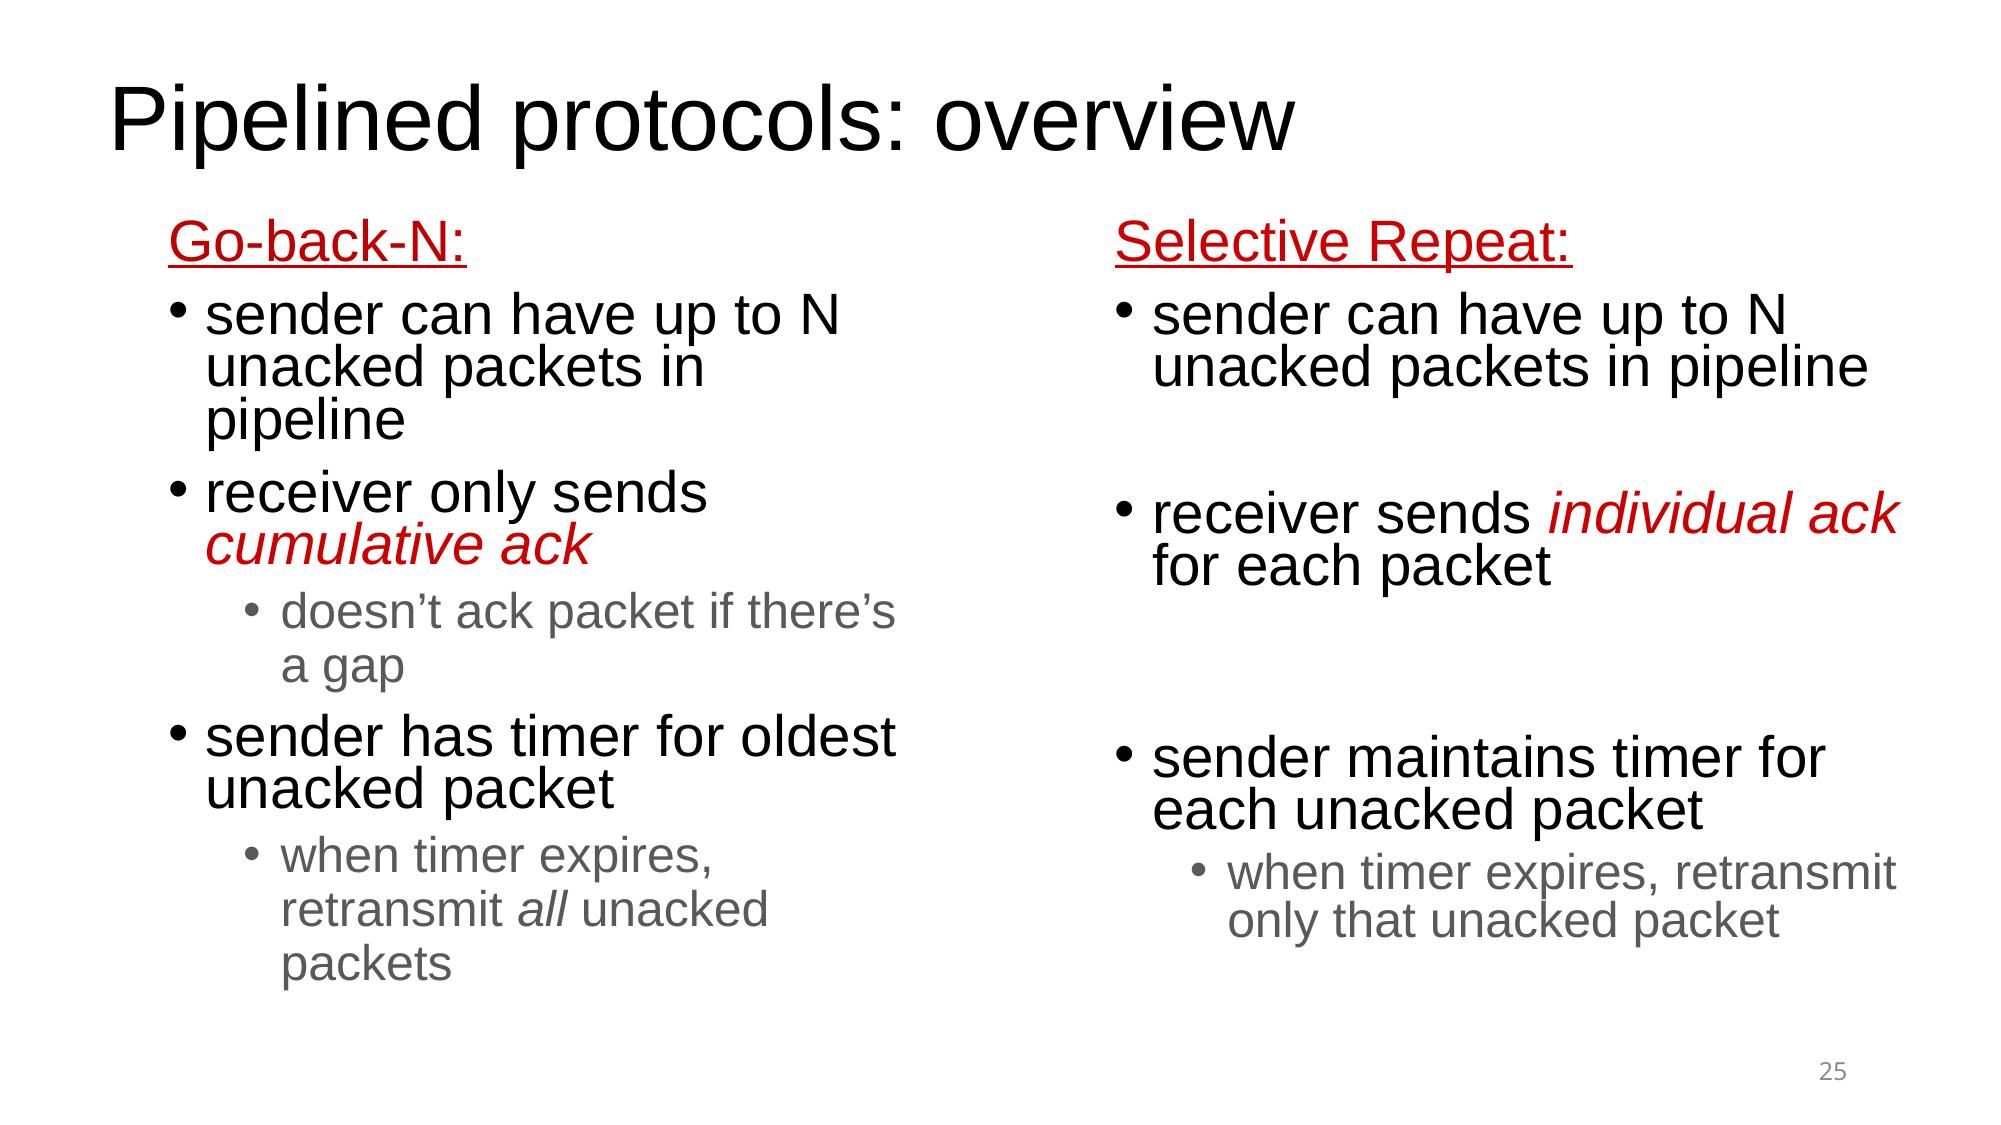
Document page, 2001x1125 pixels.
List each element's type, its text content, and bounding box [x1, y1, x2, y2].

list Selective Repeat: sender can have up to N unacked packets in pipeline receiver sends individual ack for each packet sender maintains timer for each unacked packet when timer expires, retransmit only that unacked packet [1099, 215, 1934, 1103]
title Pipelined protocols: overview [93, 44, 1369, 198]
list Go-back-N: sender can have up to N unacked packets in pipeline receiver only sends cumulative ack doesn’t ack packet if there’s a gap sender has timer for oldest unacked packet when timer expires, retransmit all unacked packets [153, 215, 922, 1011]
